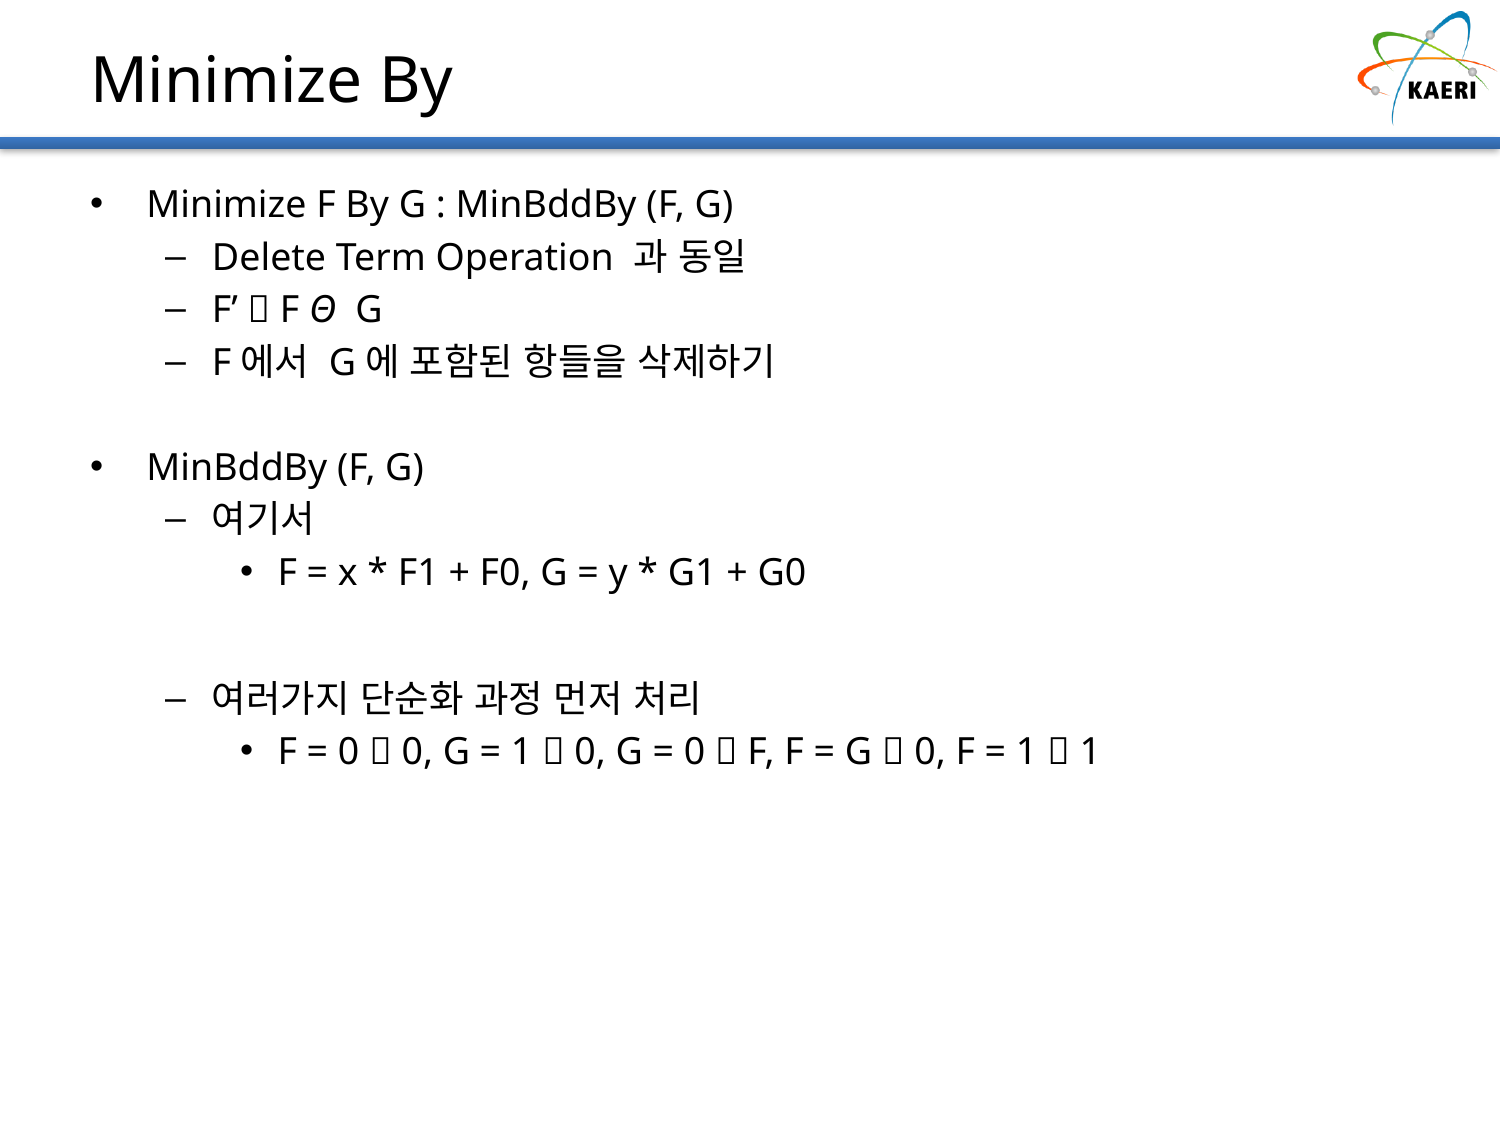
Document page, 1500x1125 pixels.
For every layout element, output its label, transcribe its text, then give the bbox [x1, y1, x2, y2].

picture [1357, 11, 1500, 126]
title Minimize By [75, 30, 1425, 124]
list Minimize F By G : MinBddBy (F, G) Delete Term Operation 과 동일 F’  F Θ G F에서 G에 포함된 항들을 삭제하기 MinBddBy (F, G) 여기서 F = x * F1 + F0, G = y * G1 + G0 여러가지 단순화 과정 먼저 처리 F = 0  0, G = 1  0, G = 0  F, F = G  0, F = 1  1 [75, 172, 1425, 1005]
